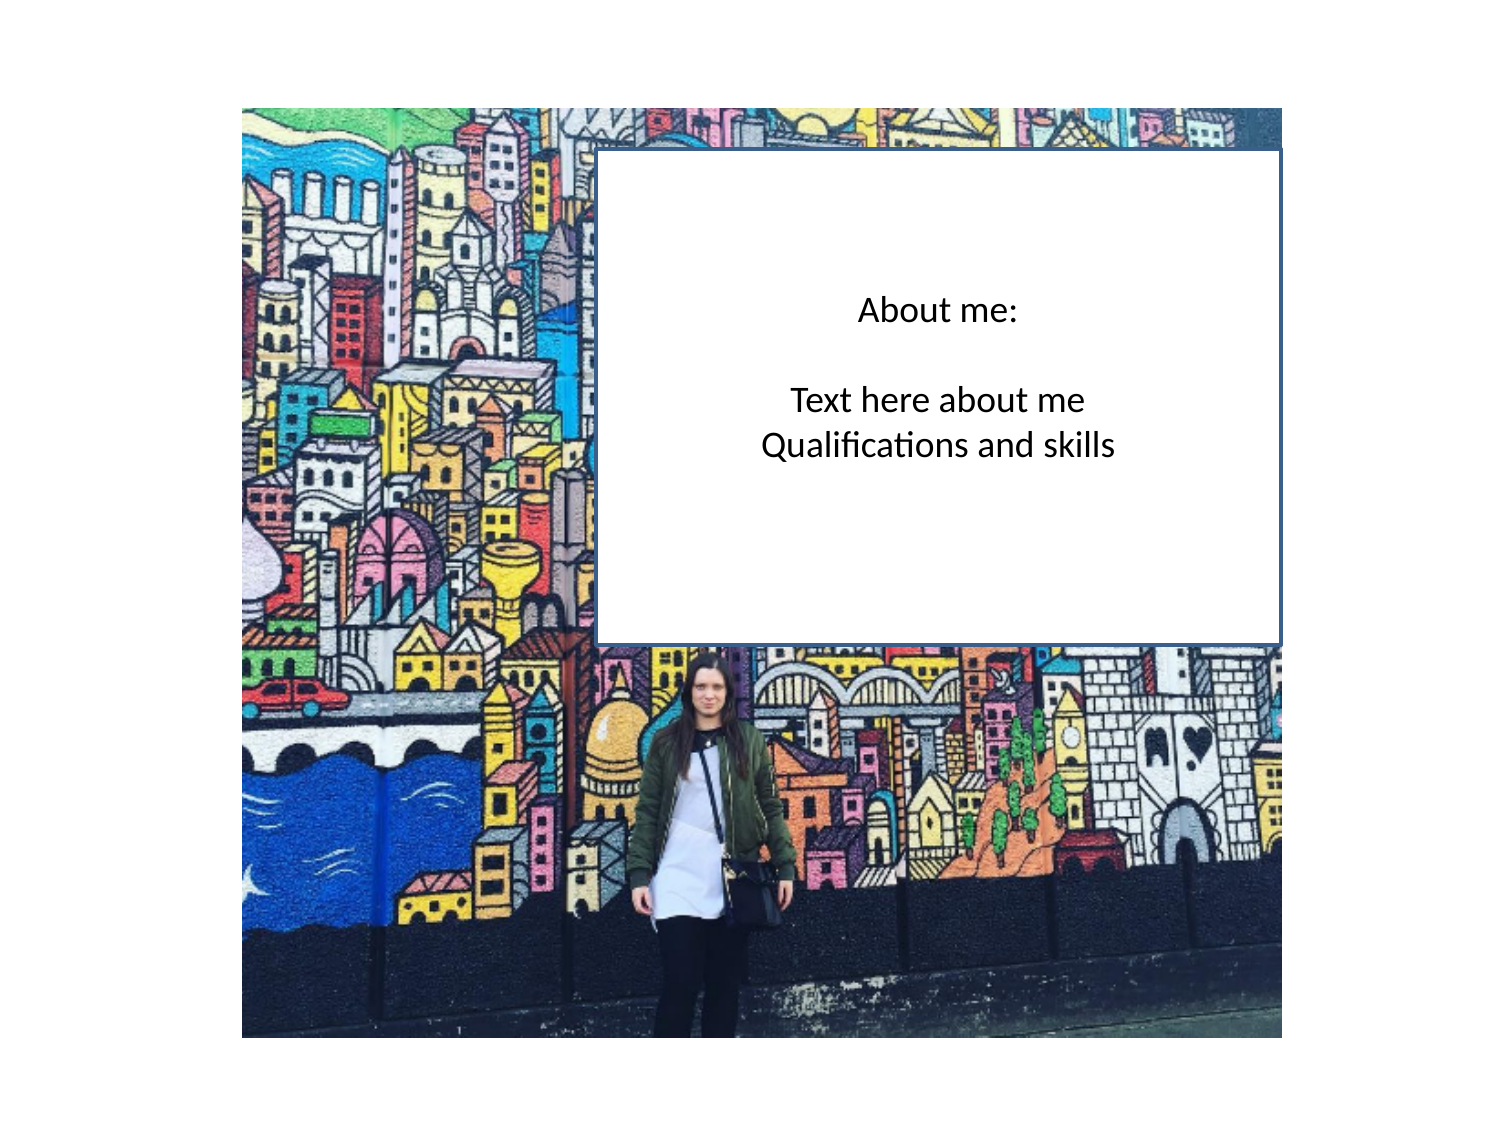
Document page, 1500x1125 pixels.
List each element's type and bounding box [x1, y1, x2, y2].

picture [241, 108, 1282, 1038]
